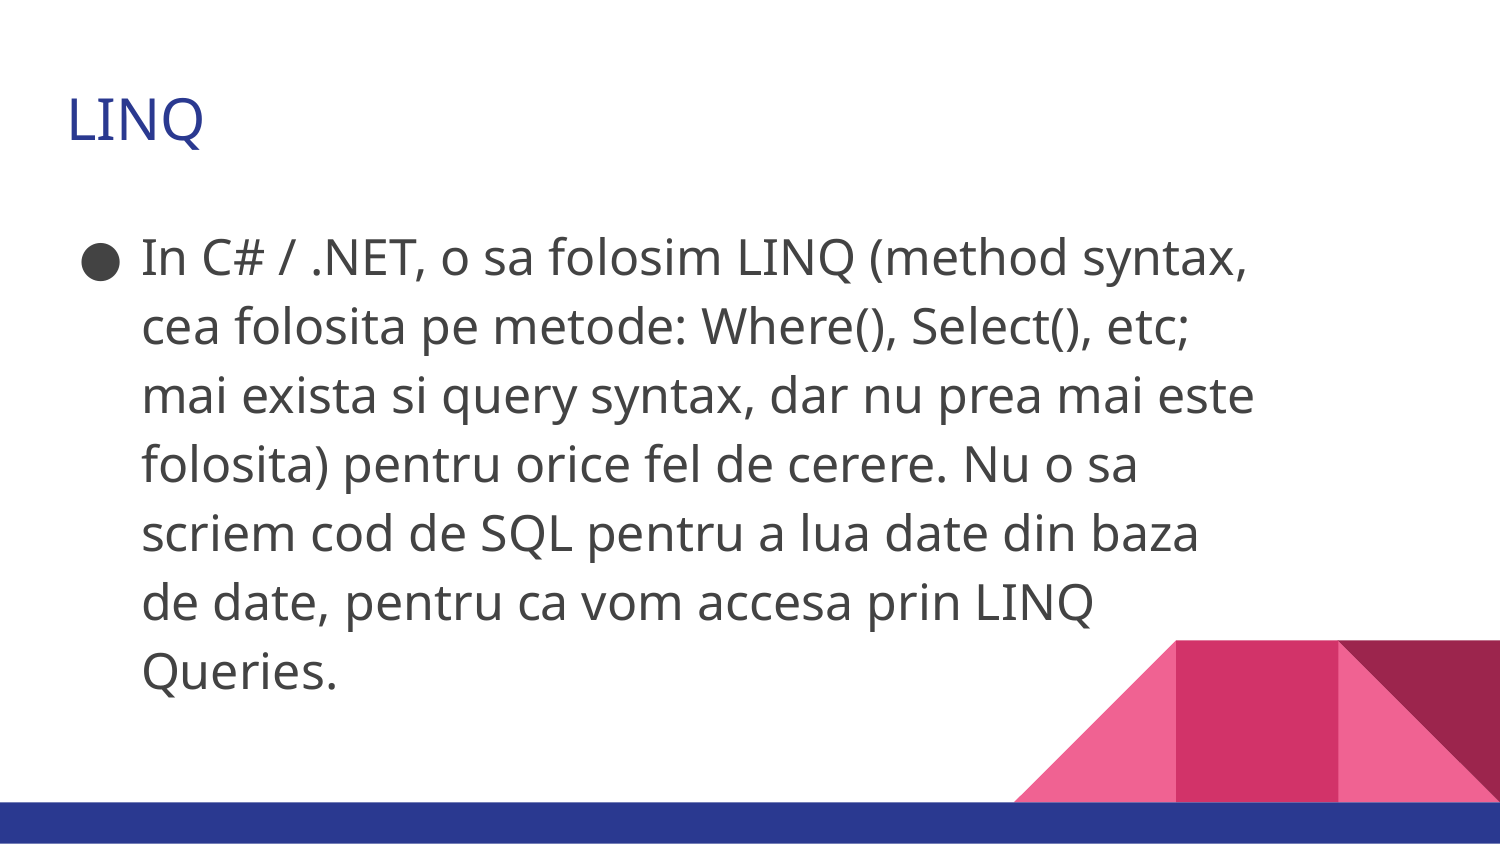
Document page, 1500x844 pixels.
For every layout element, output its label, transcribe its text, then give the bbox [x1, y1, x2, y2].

title LINQ [51, 67, 1449, 167]
list In C# / .NET, o sa folosim LINQ (method syntax, cea folosita pe metode: Where(), Select(), etc; mai exista si query syntax, dar nu prea mai este folosita) pentru orice fel de cerere. Nu o sa scriem cod de SQL pentru a lua date din baza de date, pentru ca vom accesa prin LINQ Queries. [51, 201, 1273, 750]
